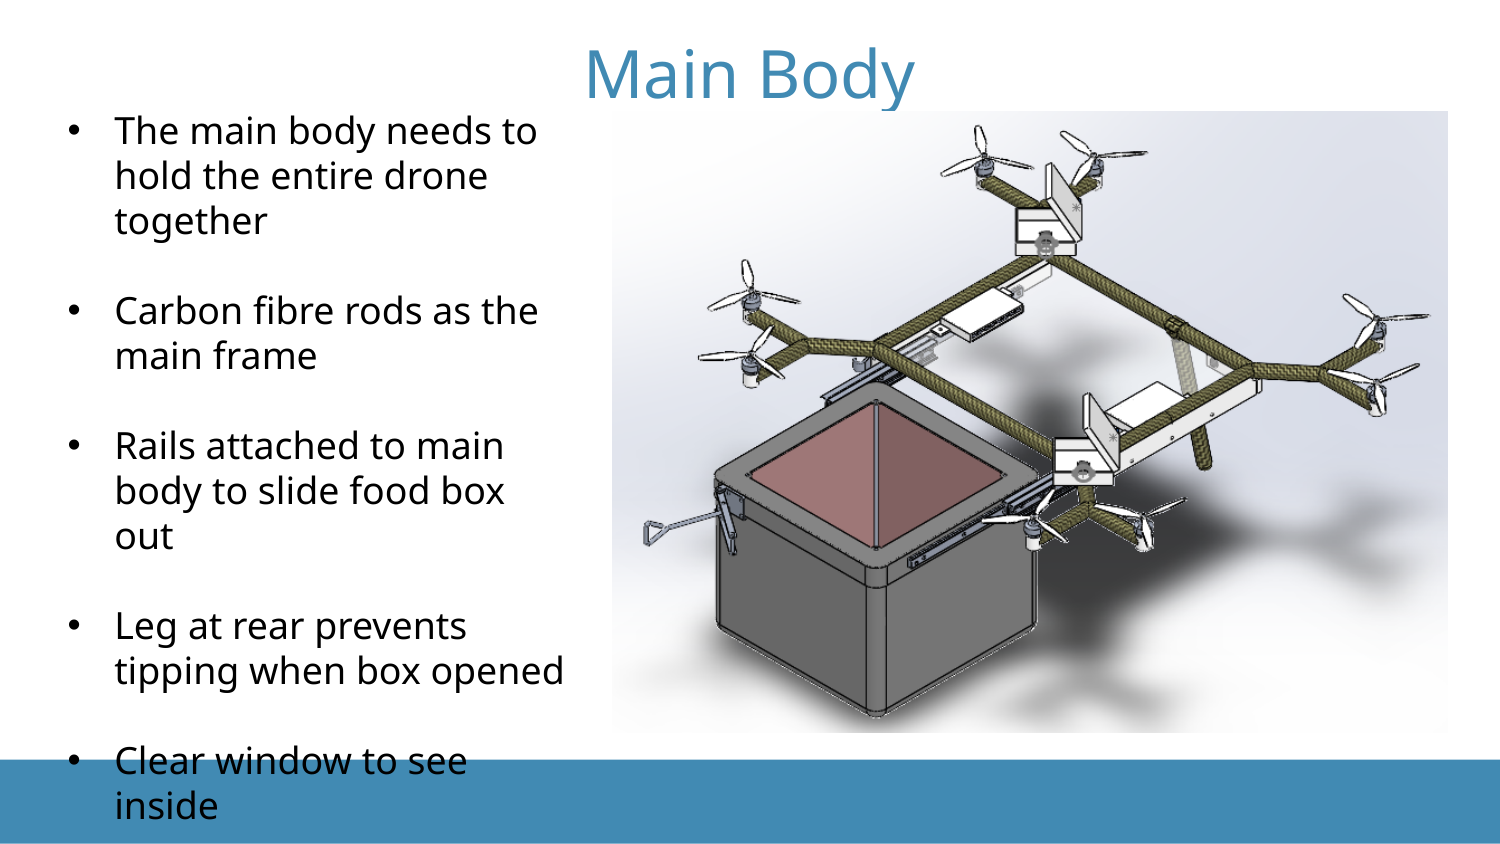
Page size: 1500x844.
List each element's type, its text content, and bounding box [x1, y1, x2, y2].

picture [612, 110, 1448, 733]
text_box Main Body [278, 17, 1222, 112]
text_box [0, 759, 1500, 844]
text_box The main body needs to hold the entire drone together Carbon fibre rods as the main frame Rails attached to main body to slide food box out Leg at rear prevents tipping when box opened Clear window to see inside [52, 99, 588, 835]
